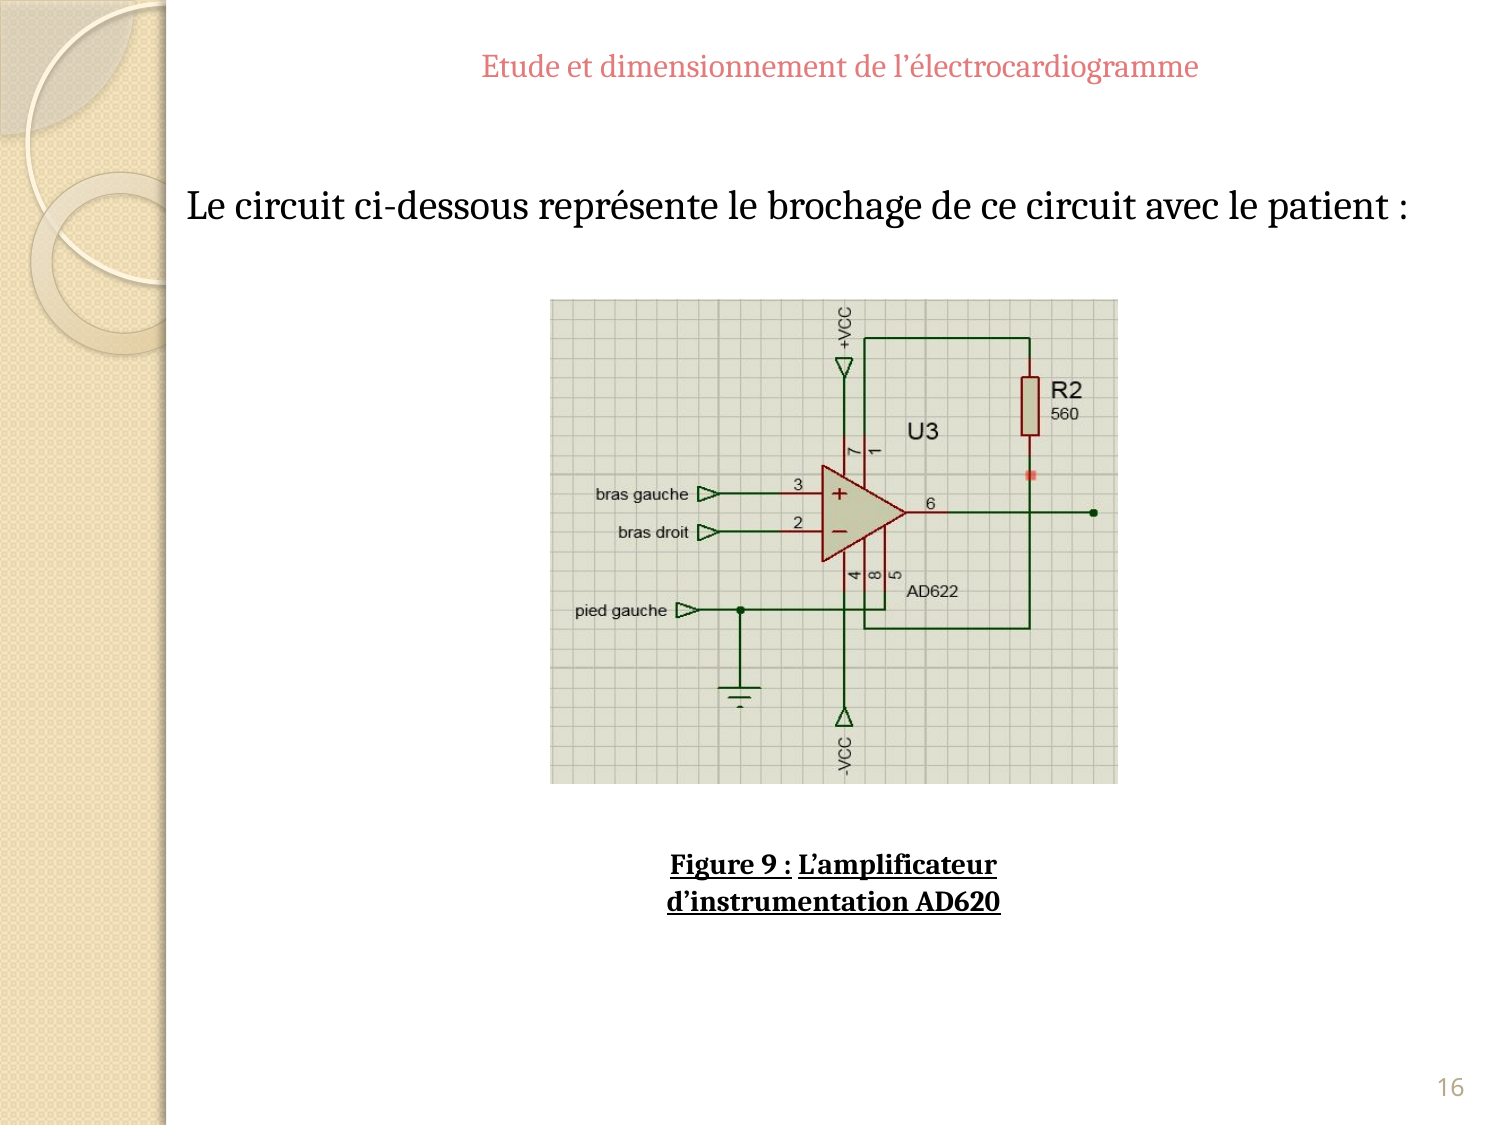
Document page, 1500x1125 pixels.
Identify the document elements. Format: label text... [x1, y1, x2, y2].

text_box Etude et dimensionnement de l’électrocardiogramme [348, 36, 1333, 92]
text_box Figure 9 : L’amplificateur d’instrumentation AD620 [603, 836, 1064, 909]
picture [550, 299, 1118, 784]
text_box Le circuit ci-dessous représente le brochage de ce circuit avec le patient : [171, 170, 1497, 236]
slide_number 16 [1413, 1034, 1488, 1113]
